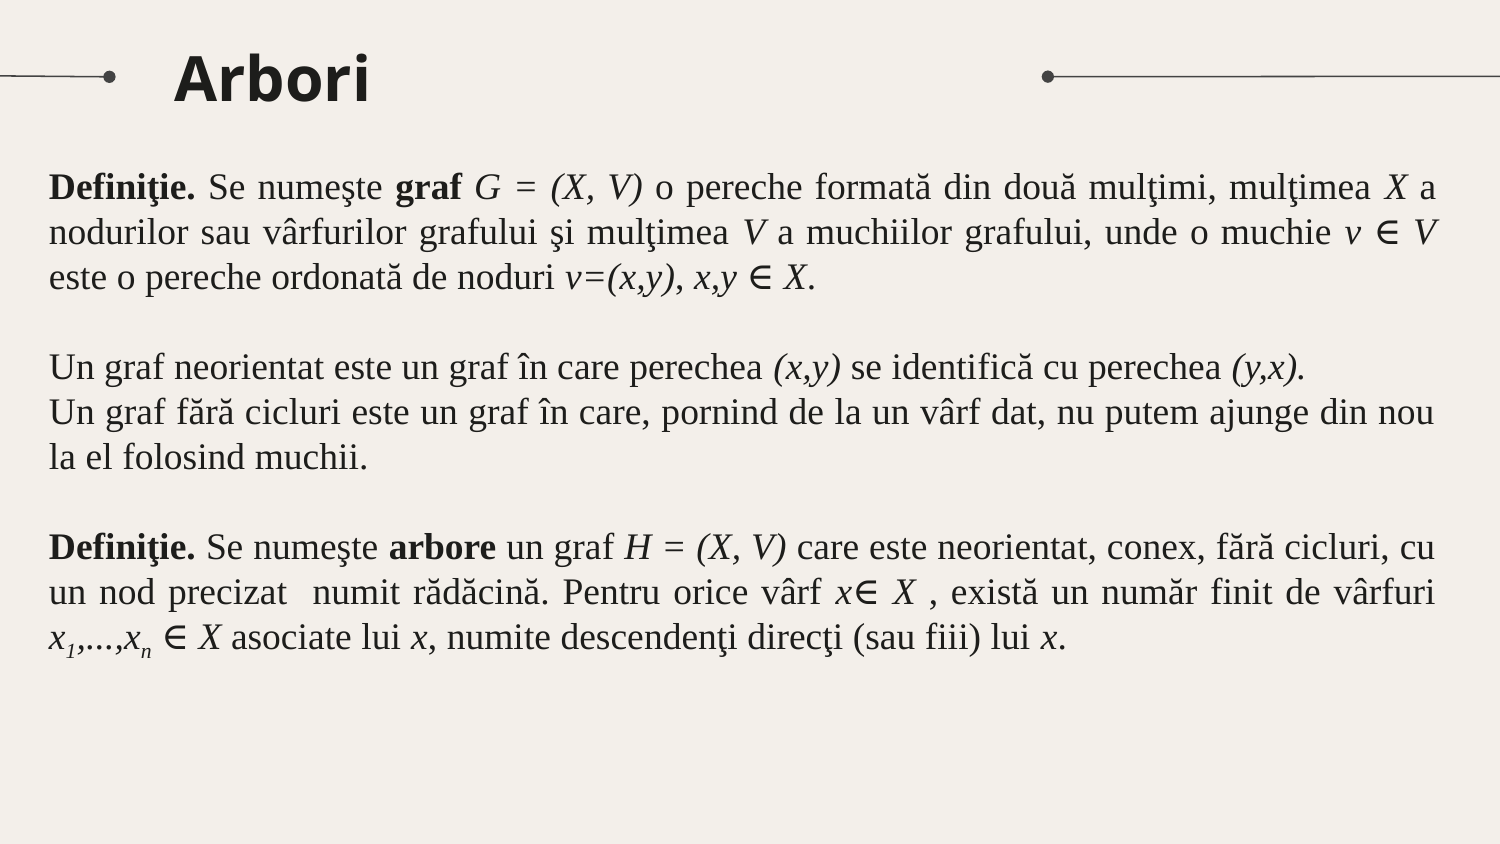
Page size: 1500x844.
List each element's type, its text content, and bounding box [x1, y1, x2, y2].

list Definiţie. Se numeşte graf G = (X, V) o pereche formată din două mulţimi, mulţimea X a nodurilor sau vârfurilor grafului şi mulţimea V a muchiilor grafului, unde o muchie v ∈ V este o pereche ordonată de noduri v=(x,y), x,y ∈ X. Un graf neorientat este un graf în care perechea (x,y) se identifică cu perechea (y,x). Un graf fără cicluri este un graf în care, pornind de la un vârf dat, nu putem ajunge din nou la el folosind muchii. Definiţie. Se numeşte arbore un graf H = (X, V) care este neorientat, conex, fără cicluri, cu un nod precizat numit rădăcină. Pentru orice vârf x∈ X , există un număr finit de vârfuri x1,...,xn ∈ X asociate lui x, numite descendenţi direcţi (sau fiii) lui x. [33, 146, 1452, 797]
title Arbori [159, 6, 1170, 146]
